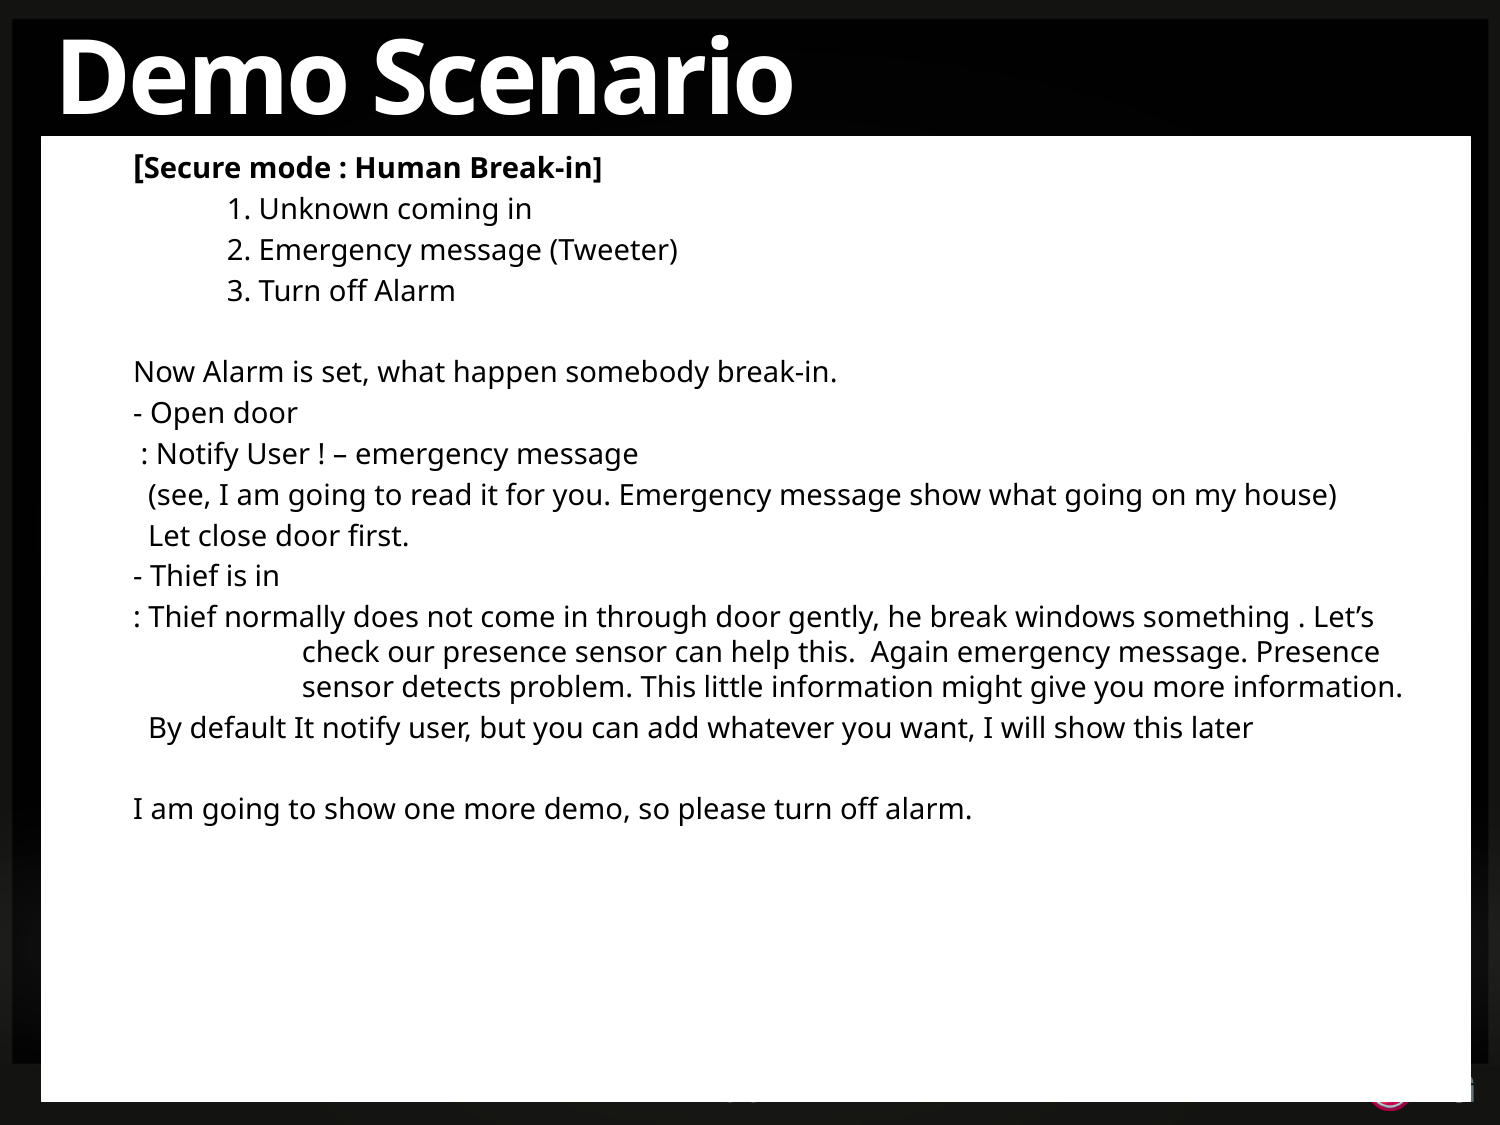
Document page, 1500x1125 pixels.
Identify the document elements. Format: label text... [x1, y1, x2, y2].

text_box [39, 135, 1473, 1103]
slide_number 5/32 [575, 1064, 925, 1125]
title Demo Scenario [39, 19, 1412, 128]
picture [0, 0, 1500, 1125]
list [Secure mode : Human Break-in] 1. Unknown coming in 2. Emergency message (Tweeter) 3. Turn off Alarm Now Alarm is set, what happen somebody break-in. - Open door : Notify User ! – emergency message (see, I am going to read it for you. Emergency message show what going on my house) Let close door first. - Thief is in : Thief normally does not come in through door gently, he break windows something . Let’s check our presence sensor can help this. Again emergency message. Presence sensor detects problem. This little information might give you more information. By default It notify user, but you can add whatever you want, I will show this later I am going to show one more demo, so please turn off alarm. [118, 137, 1459, 1090]
